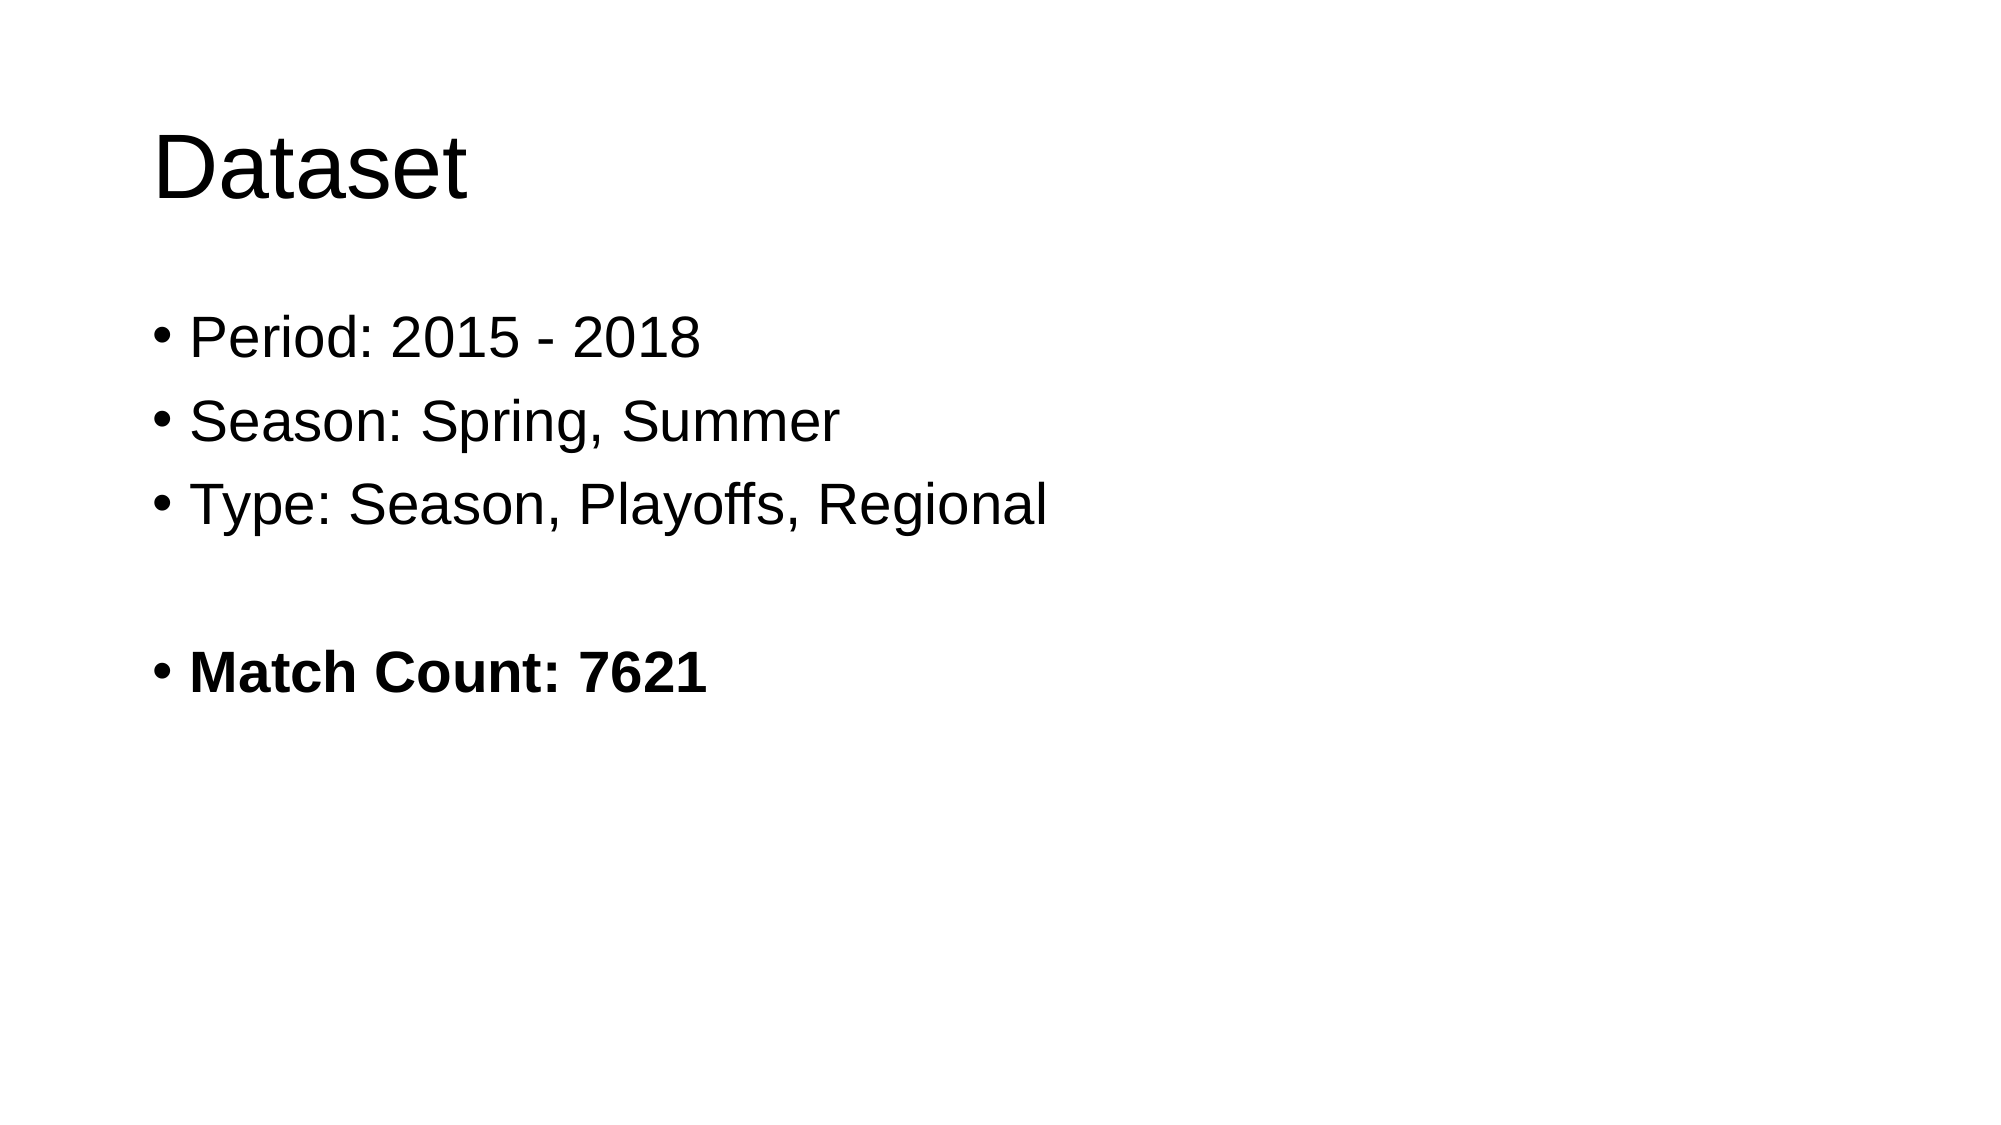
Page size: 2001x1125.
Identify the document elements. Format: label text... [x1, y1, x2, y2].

list Period: 2015 - 2018 Season: Spring, Summer Type: Season, Playoffs, Regional Match Count: 7621 [137, 299, 1863, 1014]
title Dataset [137, 59, 1863, 278]
